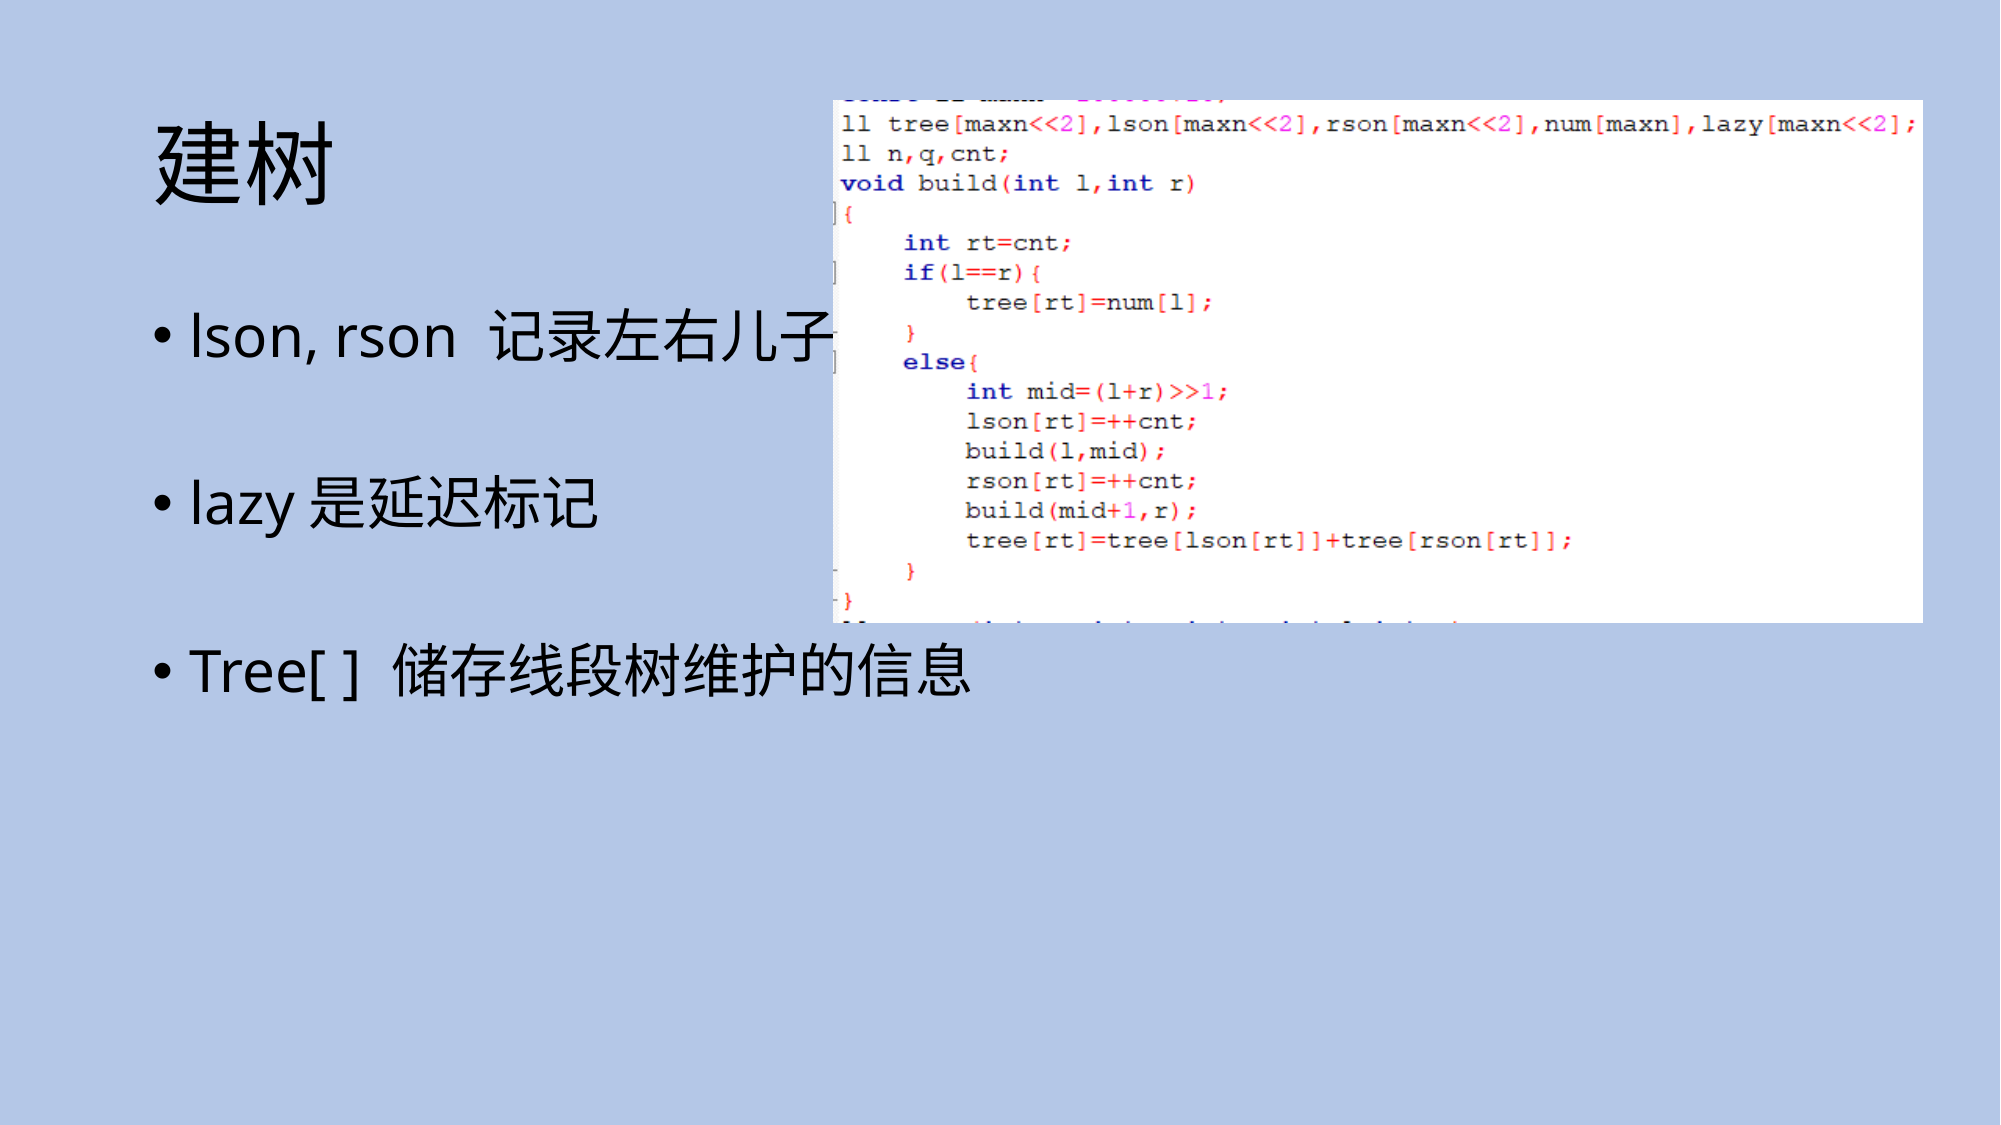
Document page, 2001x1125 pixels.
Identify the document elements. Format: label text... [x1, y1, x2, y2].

title 建树 [137, 59, 1863, 278]
picture [833, 100, 1923, 623]
list lson, rson 记录左右儿子 lazy是延迟标记 Tree[ ] 储存线段树维护的信息 [137, 299, 1863, 1014]
